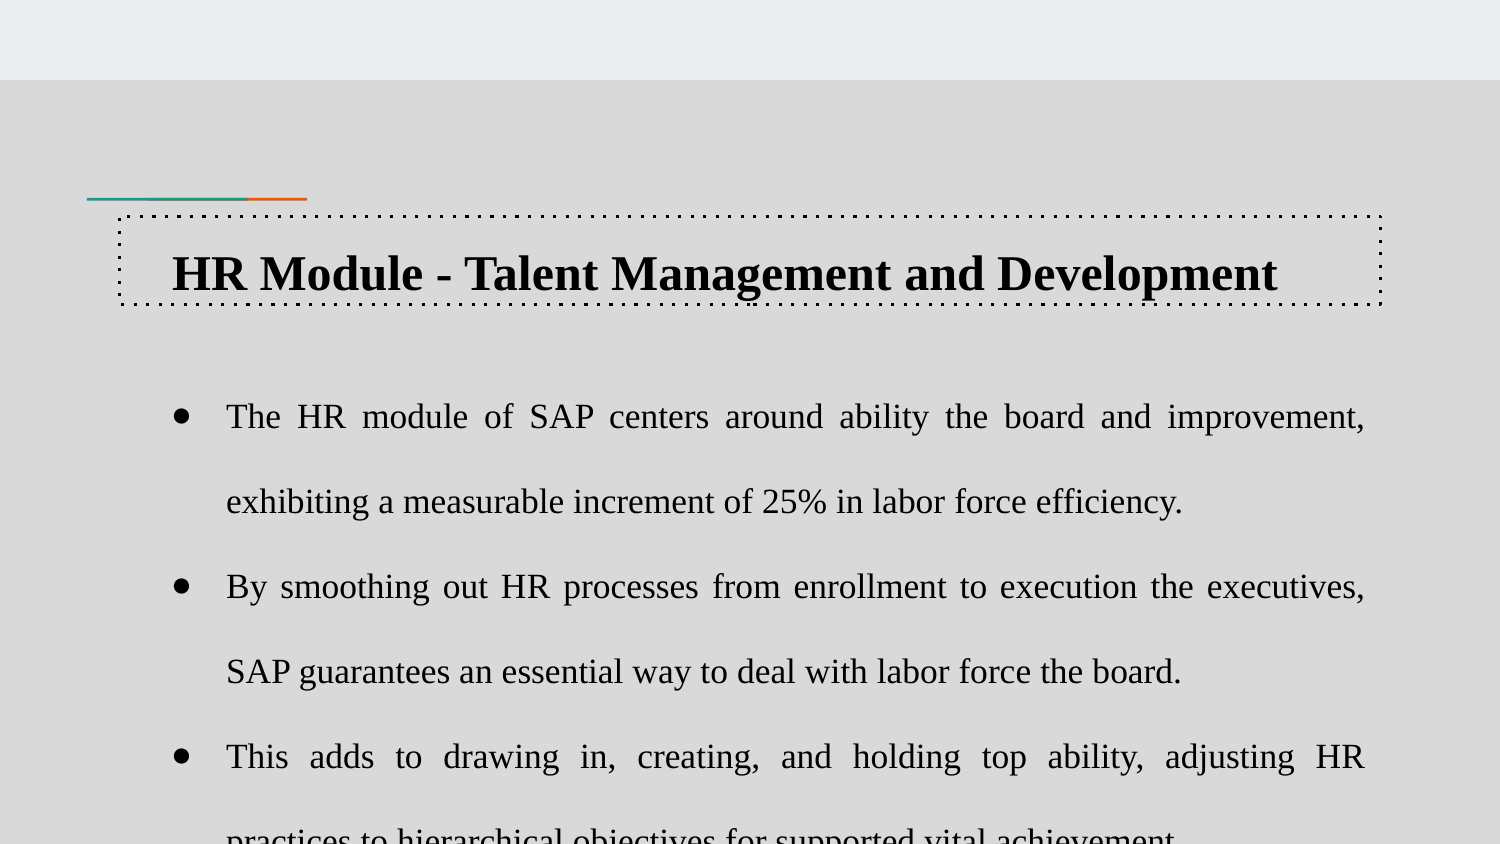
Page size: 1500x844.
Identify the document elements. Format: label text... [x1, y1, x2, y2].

title HR Module - Talent Management and Development [119, 216, 1381, 305]
list The HR module of SAP centers around ability the board and improvement, exhibiting a measurable increment of 25% in labor force efficiency. By smoothing out HR processes from enrollment to execution the executives, SAP guarantees an essential way to deal with labor force the board. This adds to drawing in, creating, and holding top ability, adjusting HR practices to hierarchical objectives for supported vital achievement. [136, 335, 1381, 718]
